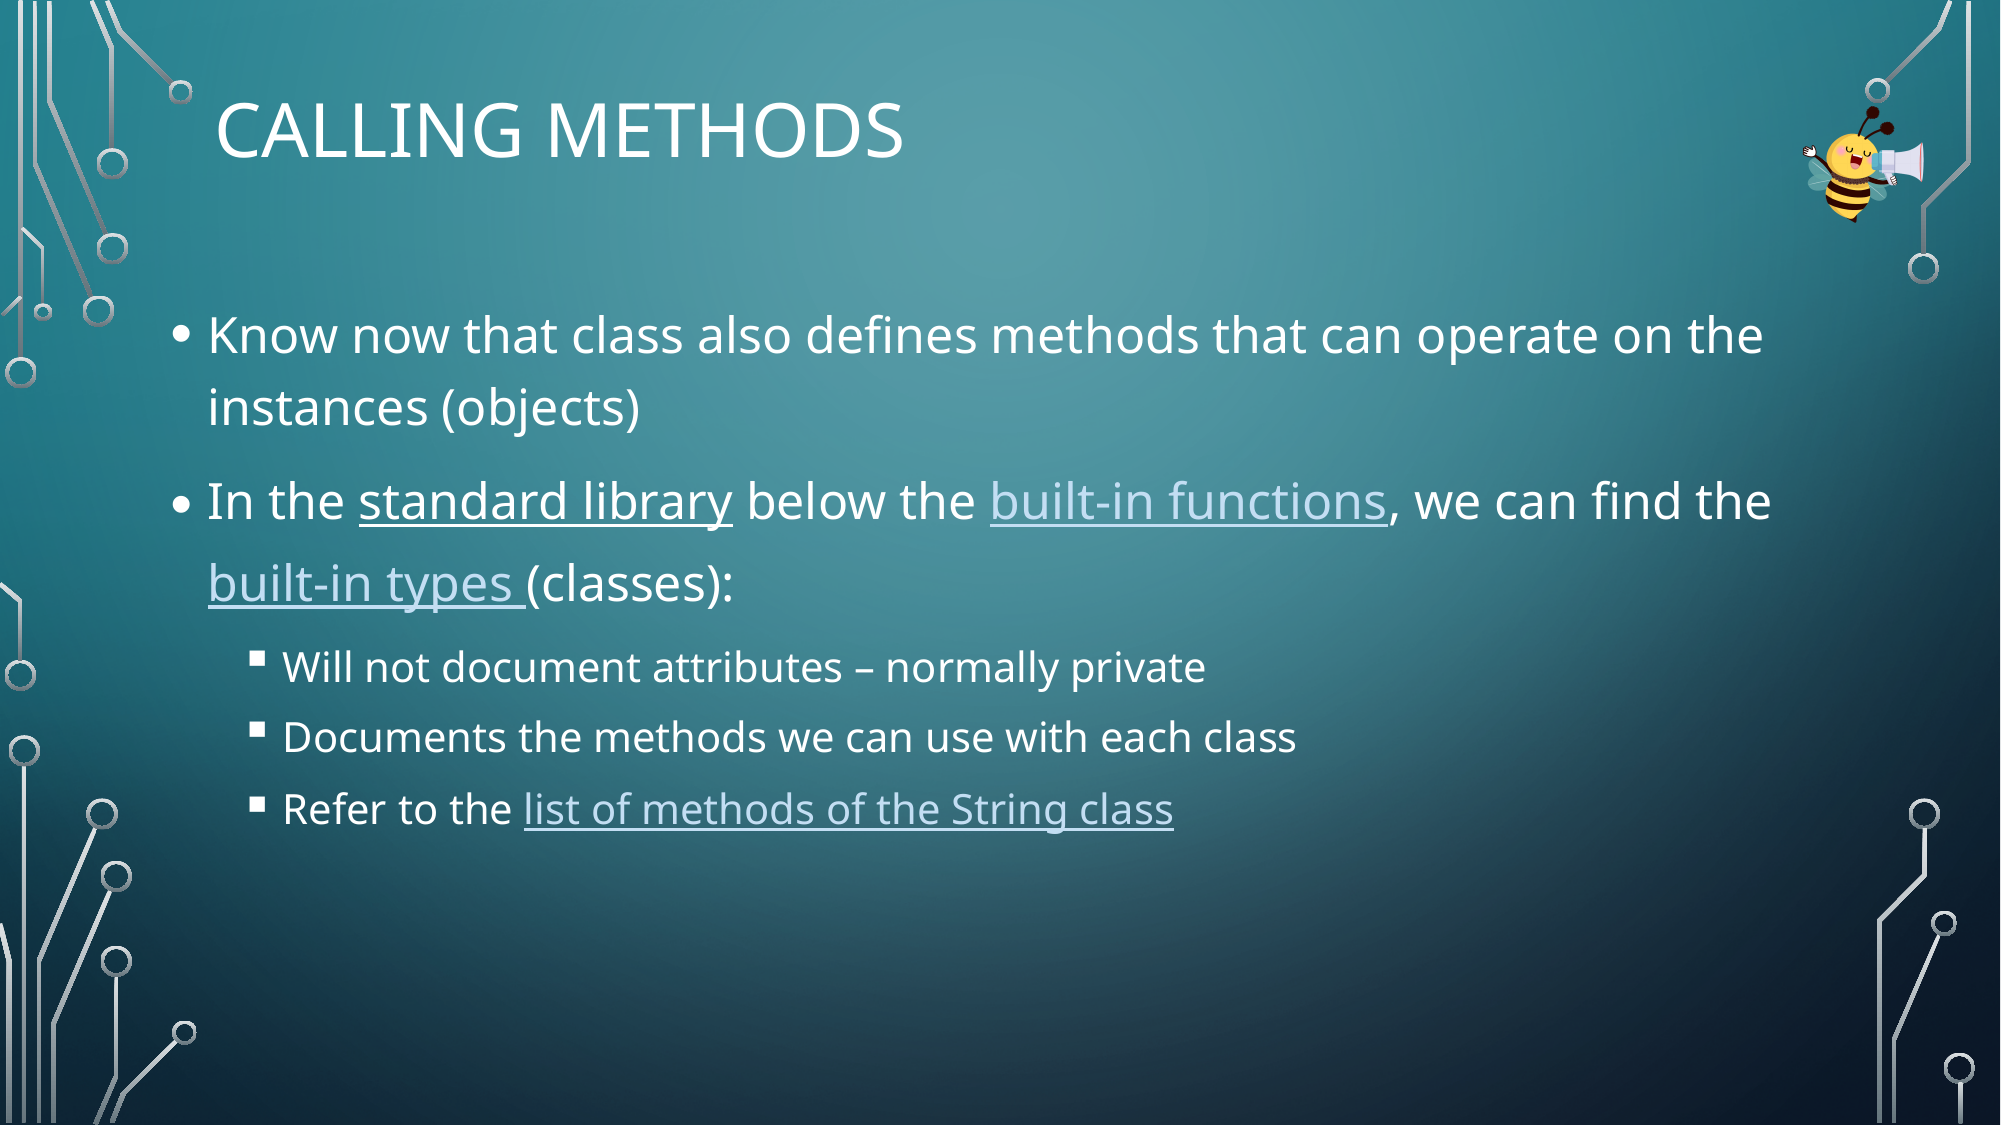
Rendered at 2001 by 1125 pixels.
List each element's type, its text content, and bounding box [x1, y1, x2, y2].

picture [1800, 103, 1927, 225]
title calling methods [199, 11, 1825, 255]
list Know now that class also defines methods that can operate on the instances (objects) In the standard library below the built-in functions, we can find the built-in types (classes): Will not document attributes – normally private Documents the methods we can use with each class Refer to the list of methods of the String class [155, 283, 1901, 865]
